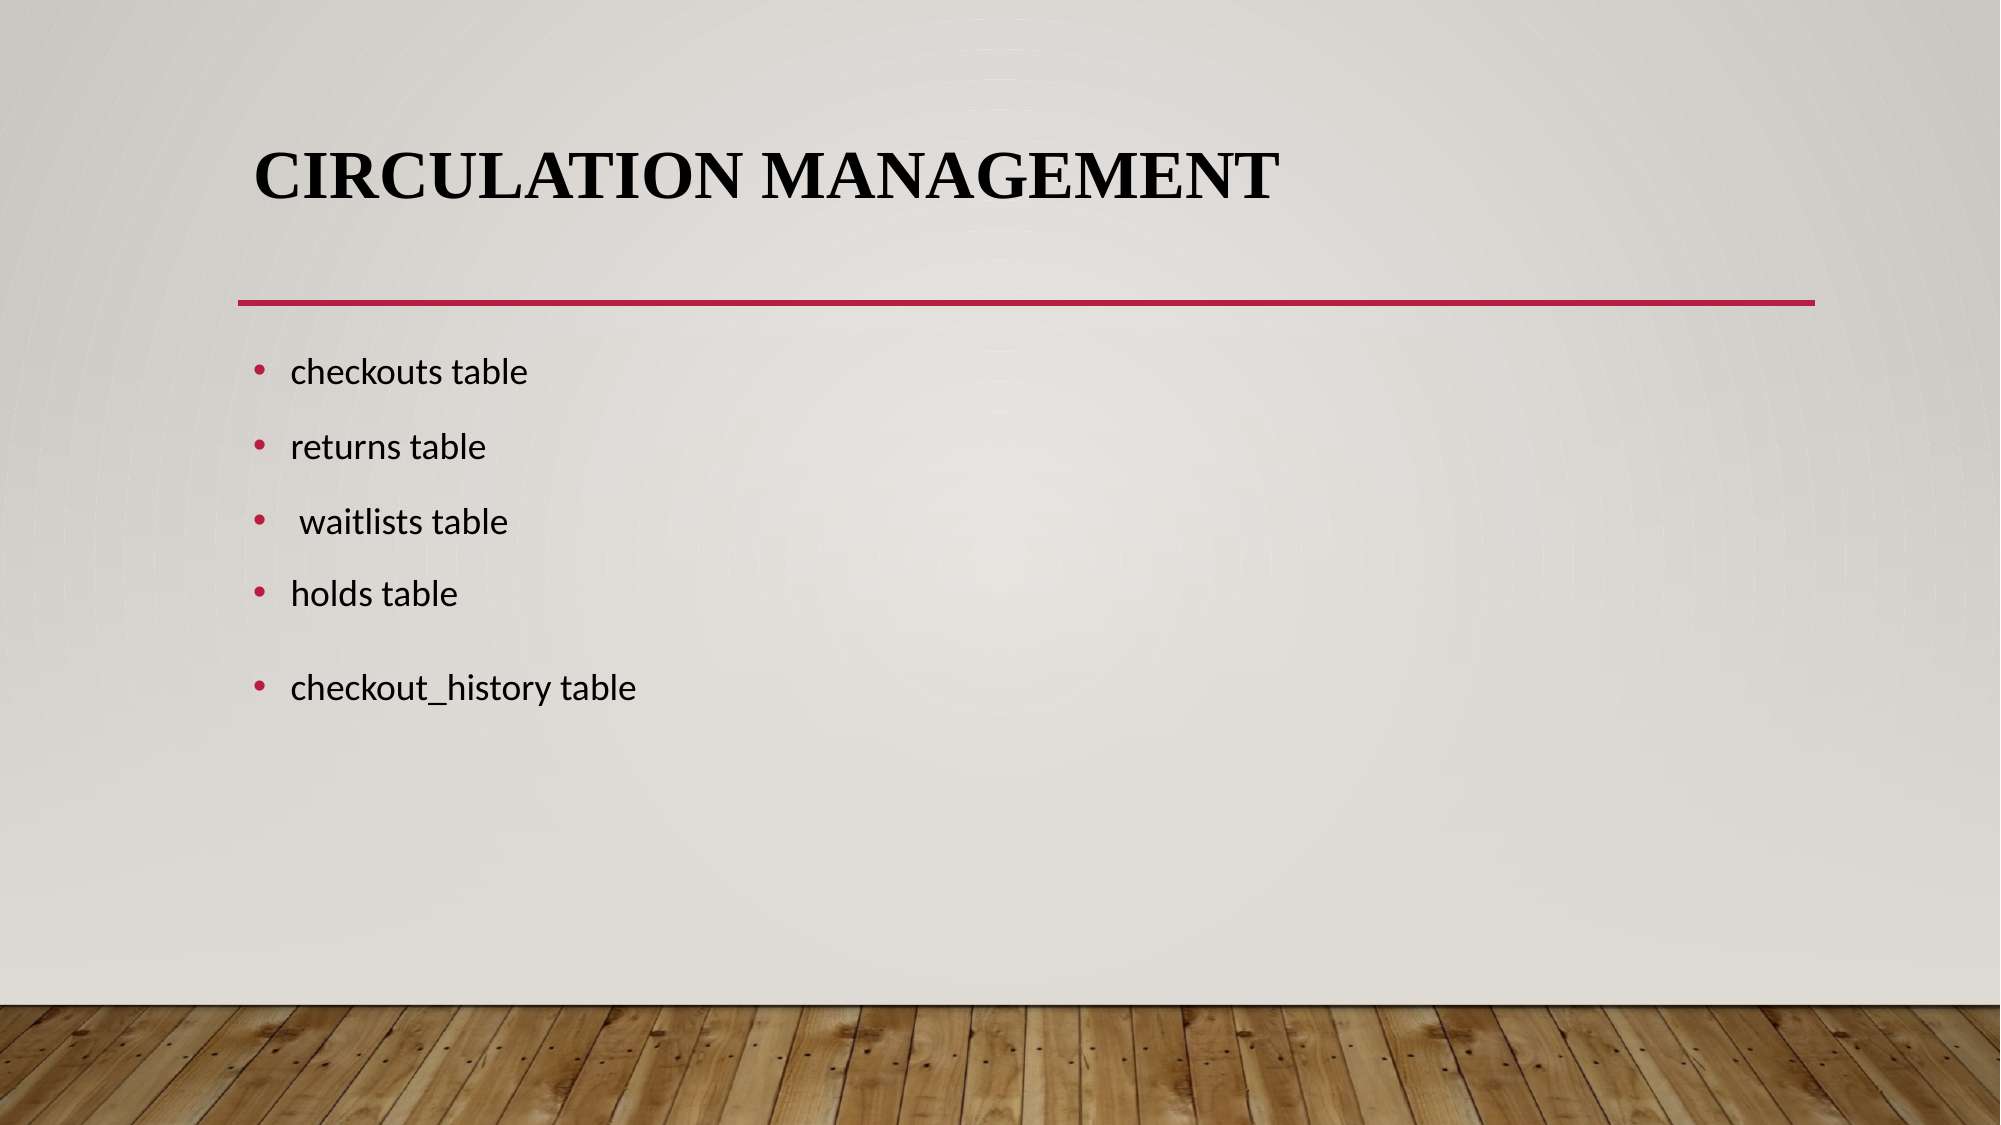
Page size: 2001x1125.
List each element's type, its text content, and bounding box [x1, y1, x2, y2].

list checkouts table returns table waitlists table holds table checkout_history table [238, 330, 1814, 897]
title Circulation Management [238, 131, 1814, 305]
picture [0, 1005, 2000, 1125]
